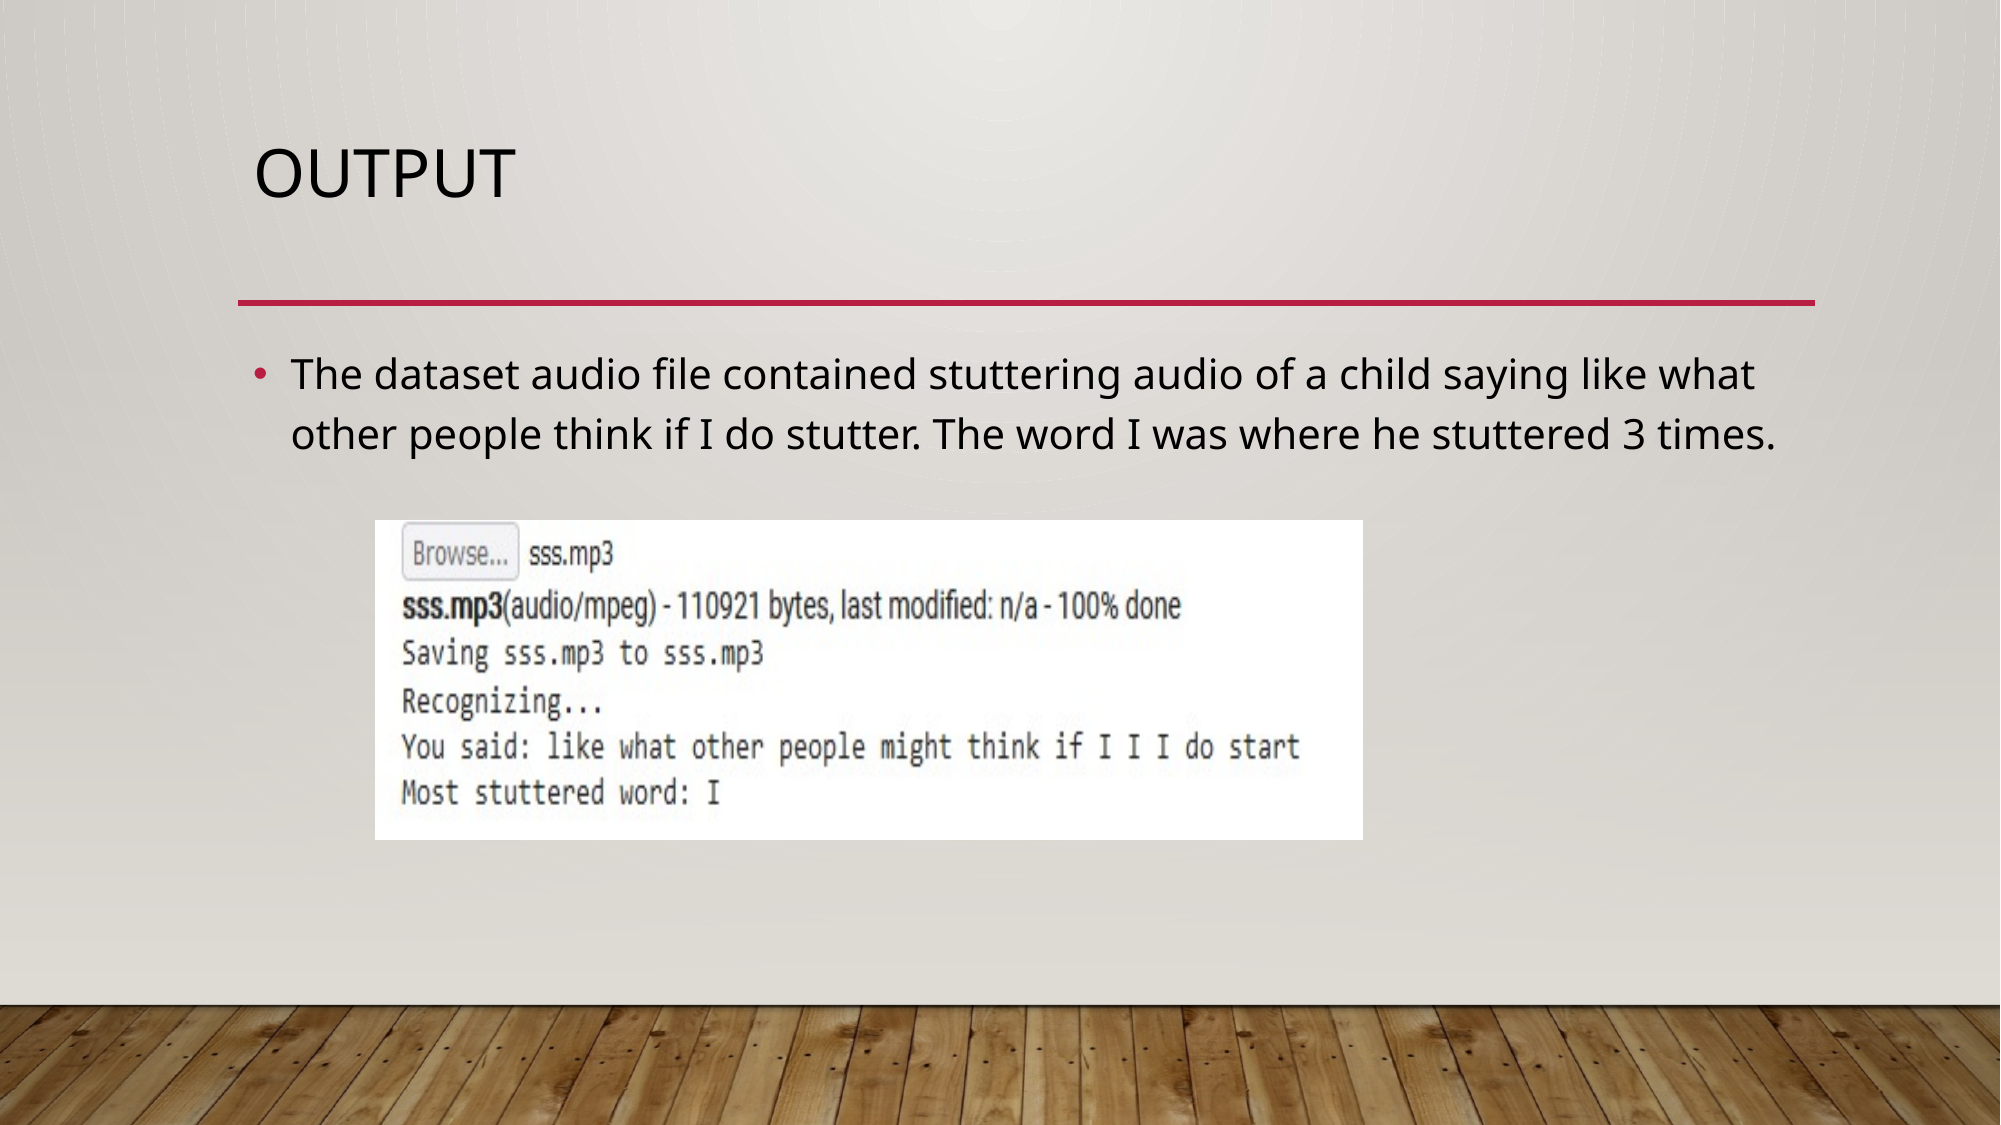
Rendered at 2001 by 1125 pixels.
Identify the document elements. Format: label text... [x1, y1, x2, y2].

title OUTPUT [238, 131, 1814, 305]
picture [0, 1005, 2000, 1125]
list The dataset audio file contained stuttering audio of a child saying like what other people think if I do stutter. The word I was where he stuttered 3 times. [238, 330, 1814, 897]
picture [375, 520, 1363, 840]
